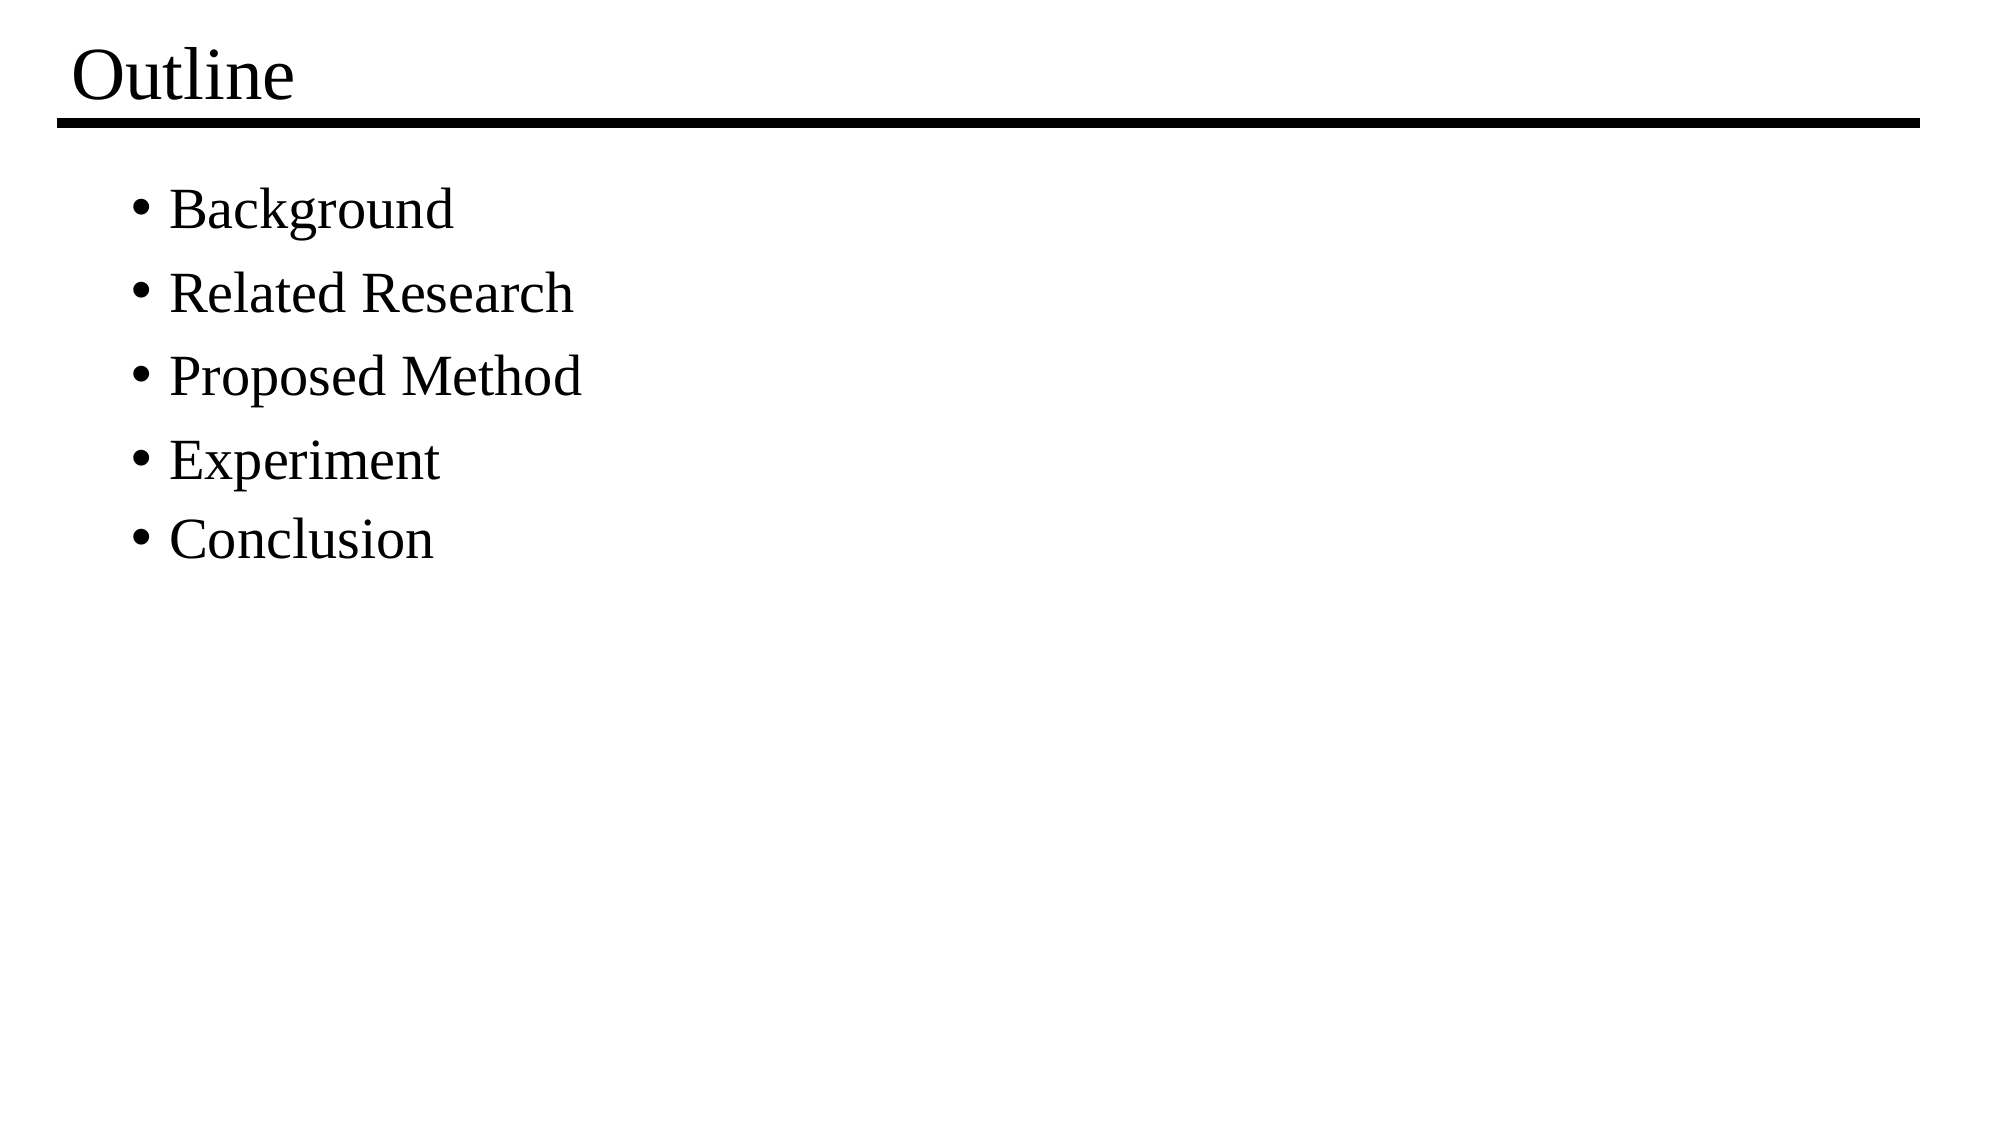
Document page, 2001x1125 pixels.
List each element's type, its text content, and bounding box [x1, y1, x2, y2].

text_box Proposed Method [116, 338, 708, 421]
text_box Experiment [116, 421, 708, 501]
text_box Background [116, 170, 708, 254]
title Outline [56, 27, 476, 112]
text_box Related Research [116, 254, 708, 338]
text_box Conclusion [116, 501, 708, 616]
